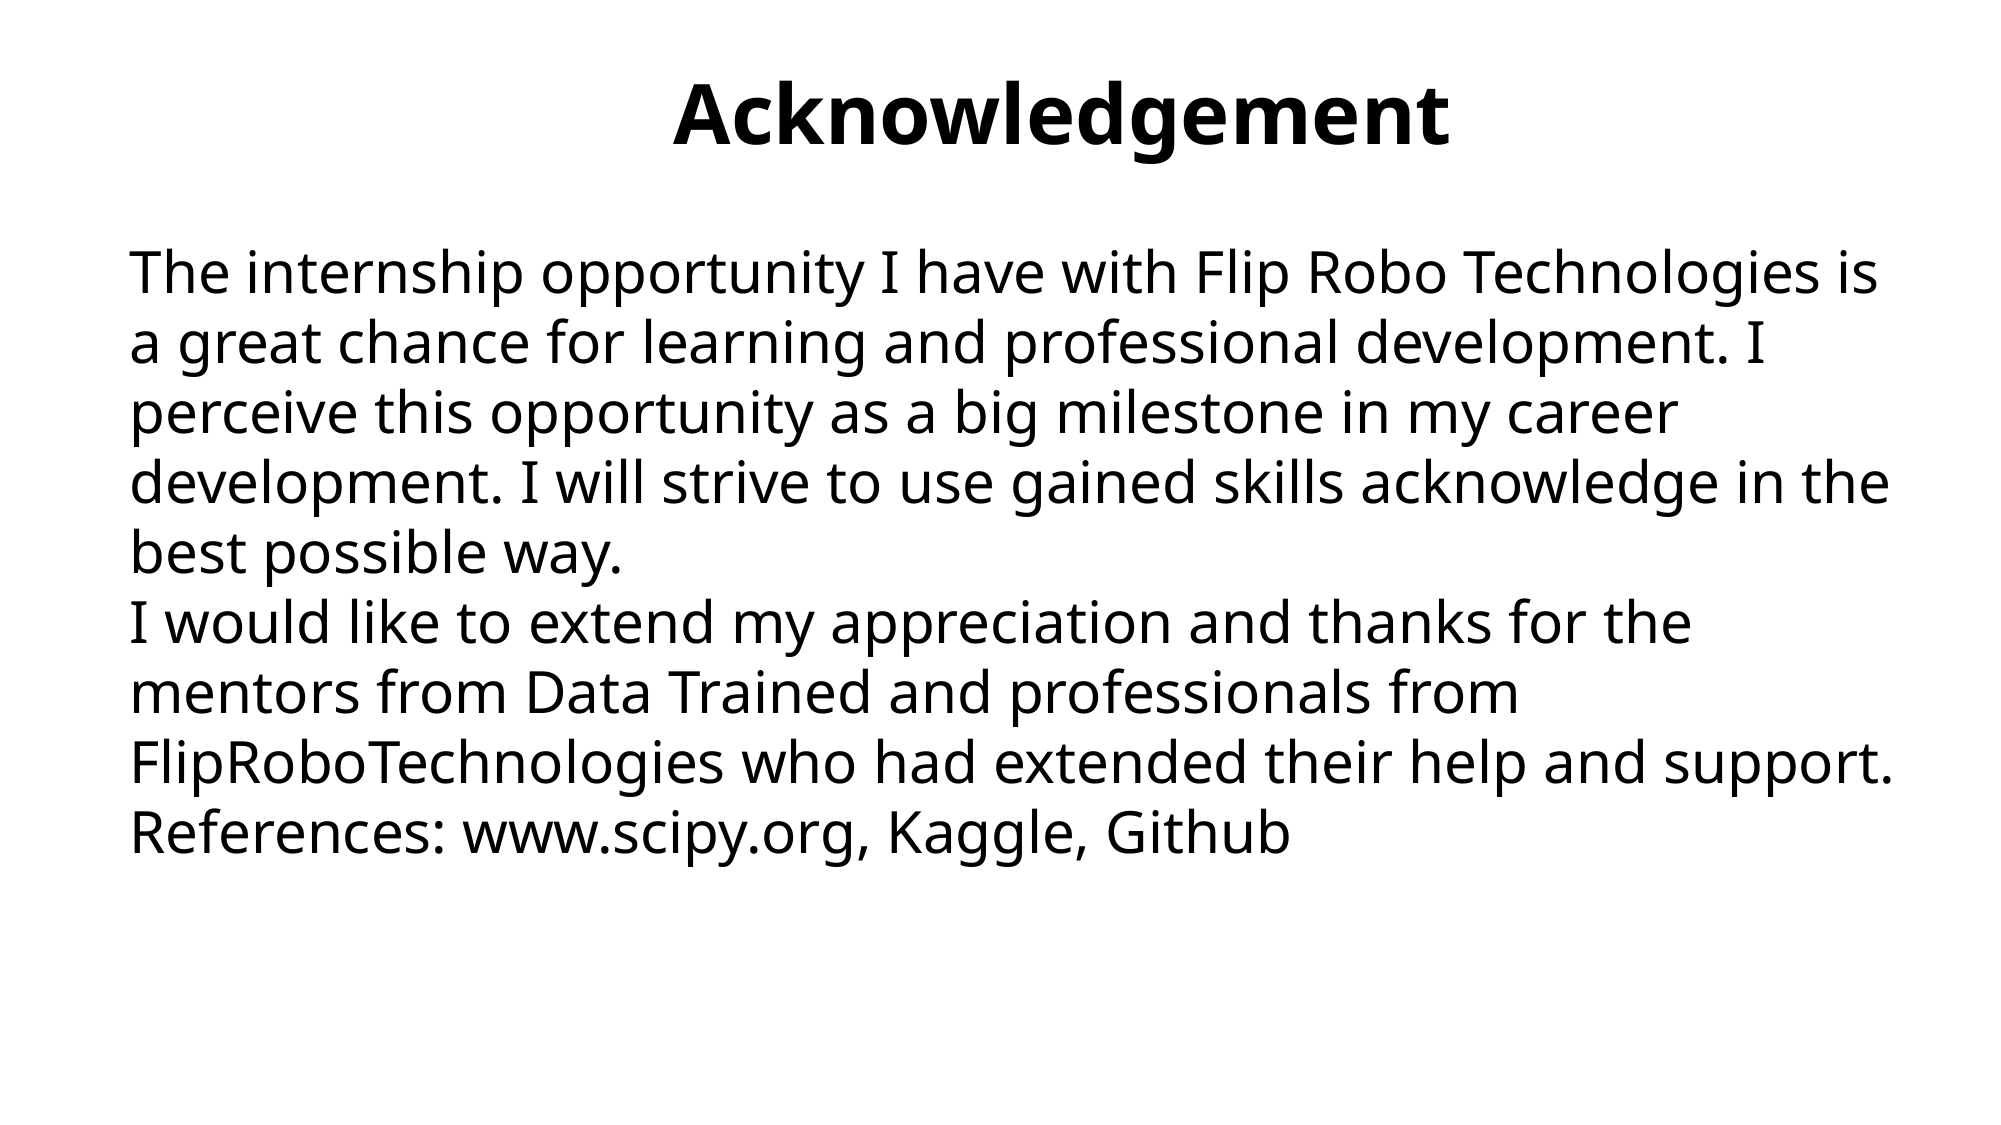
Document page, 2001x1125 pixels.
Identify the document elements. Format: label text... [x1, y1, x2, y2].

text_box The internship opportunity I have with Flip Robo Technologies is a great chance for learning and professional development. I perceive this opportunity as a big milestone in my career development. I will strive to use gained skills acknowledge in the best possible way. I would like to extend my appreciation and thanks for the mentors from Data Trained and professionals from FlipRoboTechnologies who had extended their help and support. References: www.scipy.org, Kaggle, Github [114, 227, 1927, 873]
text_box Acknowledgement [114, 53, 1517, 169]
